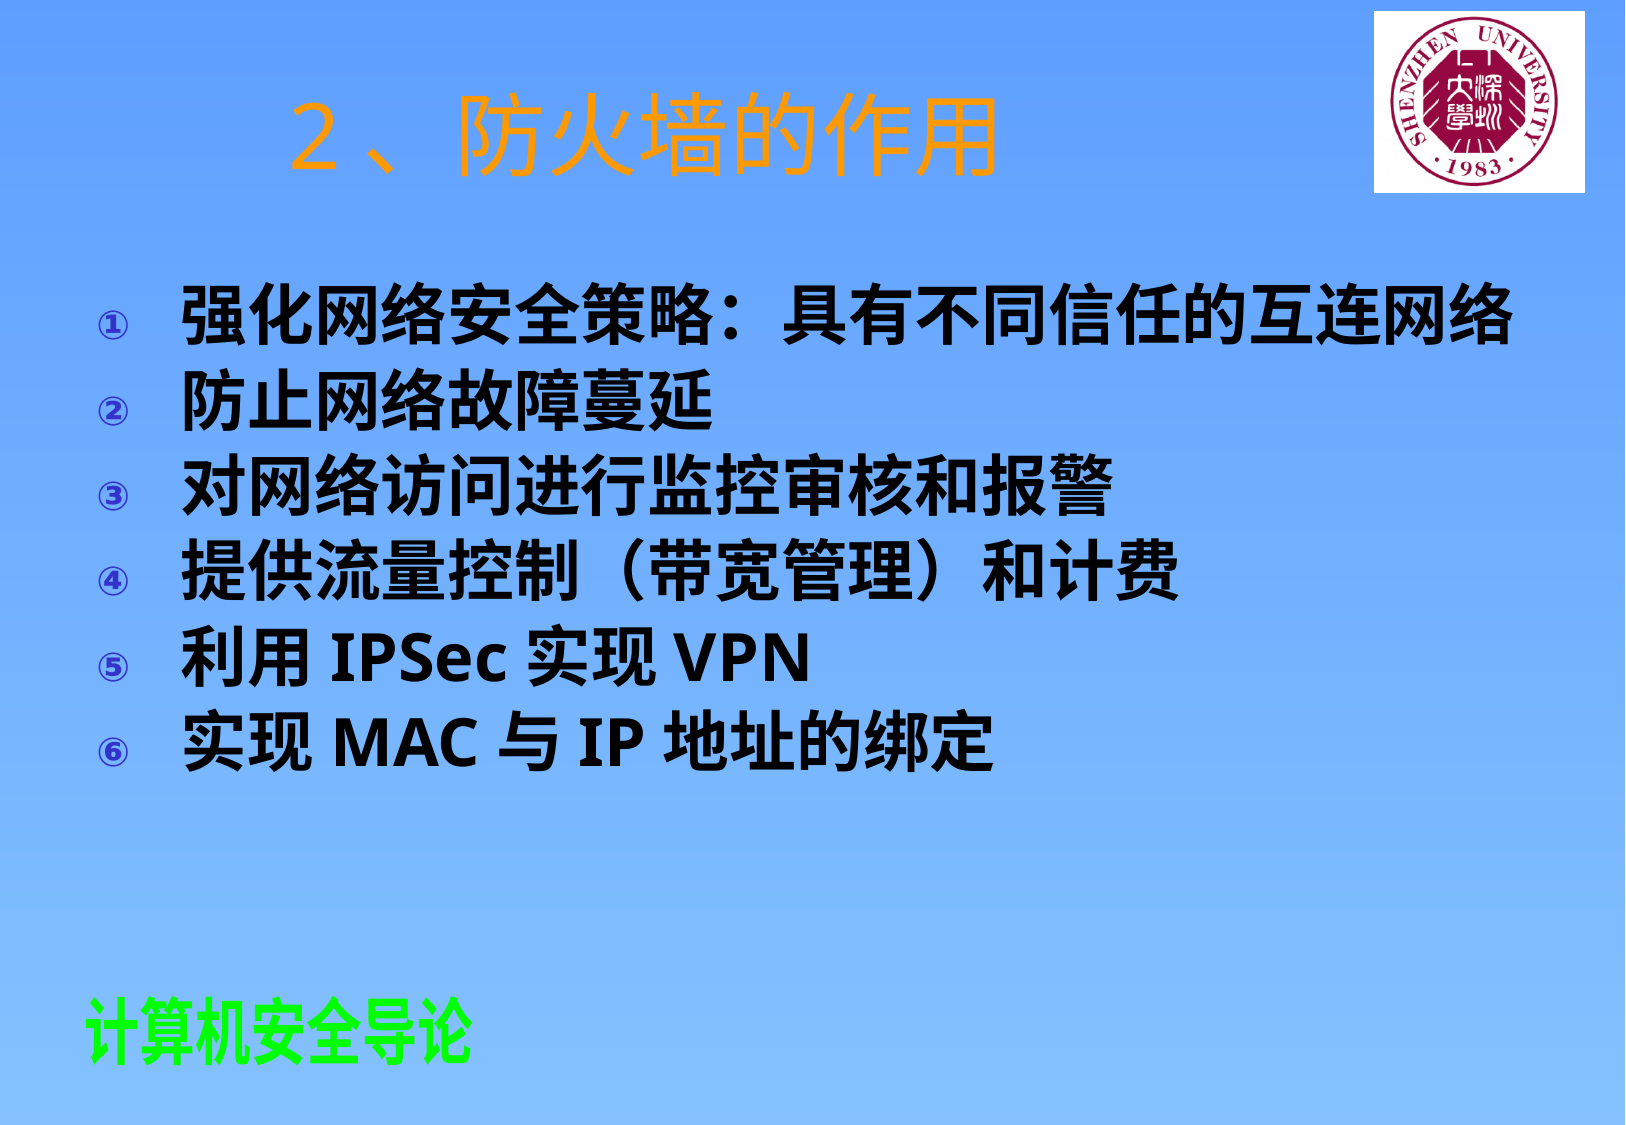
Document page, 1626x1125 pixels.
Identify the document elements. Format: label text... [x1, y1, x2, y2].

title 2、防火墙的作用 [273, 70, 1292, 196]
picture [1374, 11, 1585, 193]
list 强化网络安全策略：具有不同信任的互连网络 防止网络故障蔓延 对网络访问进行监控审核和报警 提供流量控制（带宽管理）和计费 利用IPSec实现VPN 实现MAC与IP地址的绑定 [81, 275, 1544, 1075]
